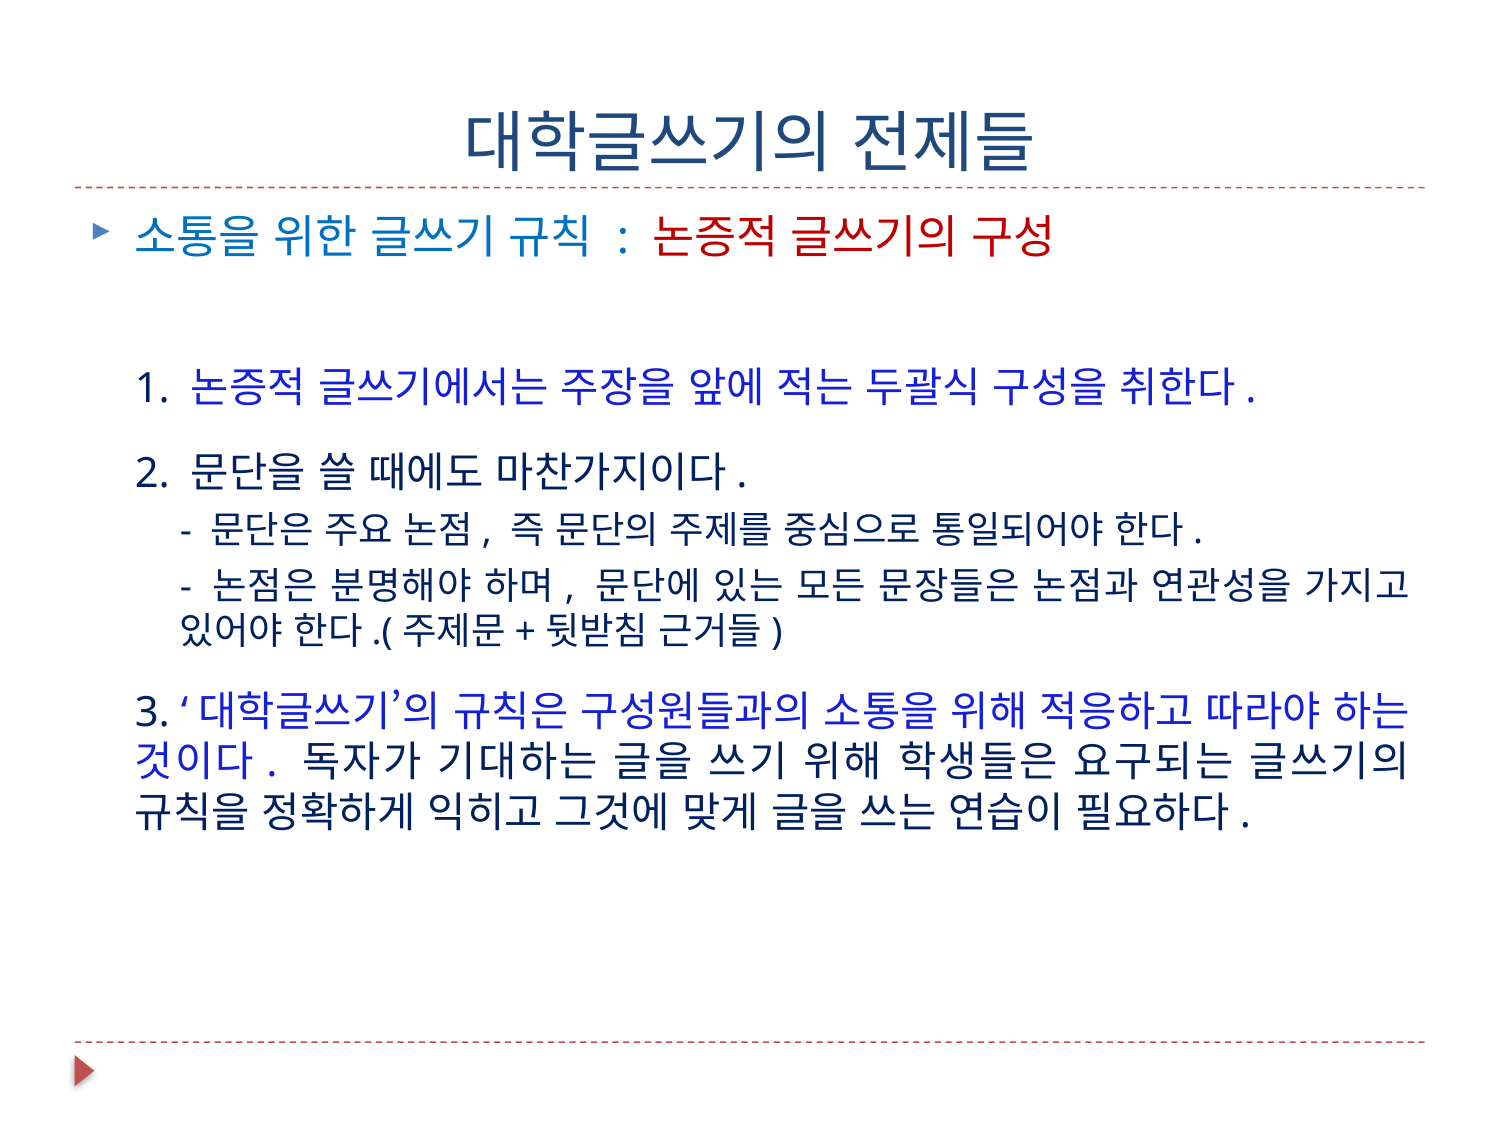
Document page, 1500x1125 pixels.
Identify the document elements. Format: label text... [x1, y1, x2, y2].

list 소통을 위한 글쓰기 규칙 : 논증적 글쓰기의 구성 1. 논증적 글쓰기에서는 주장을 앞에 적는 두괄식 구성을 취한다. 2. 문단을 쓸 때에도 마찬가지이다. - 문단은 주요 논점, 즉 문단의 주제를 중심으로 통일되어야 한다. - 논점은 분명해야 하며, 문단에 있는 모든 문장들은 논점과 연관성을 가지고 있어야 한다.(주제문+뒷받침 근거들) 3. ‘대학글쓰기’의 규칙은 구성원들과의 소통을 위해 적응하고 따라야 하는 것이다. 독자가 기대하는 글을 쓰기 위해 학생들은 요구되는 글쓰기의 규칙을 정확하게 익히고 그것에 맞게 글을 쓰는 연습이 필요하다. [75, 200, 1425, 1047]
title 대학글쓰기의 전제들 [75, 24, 1425, 188]
